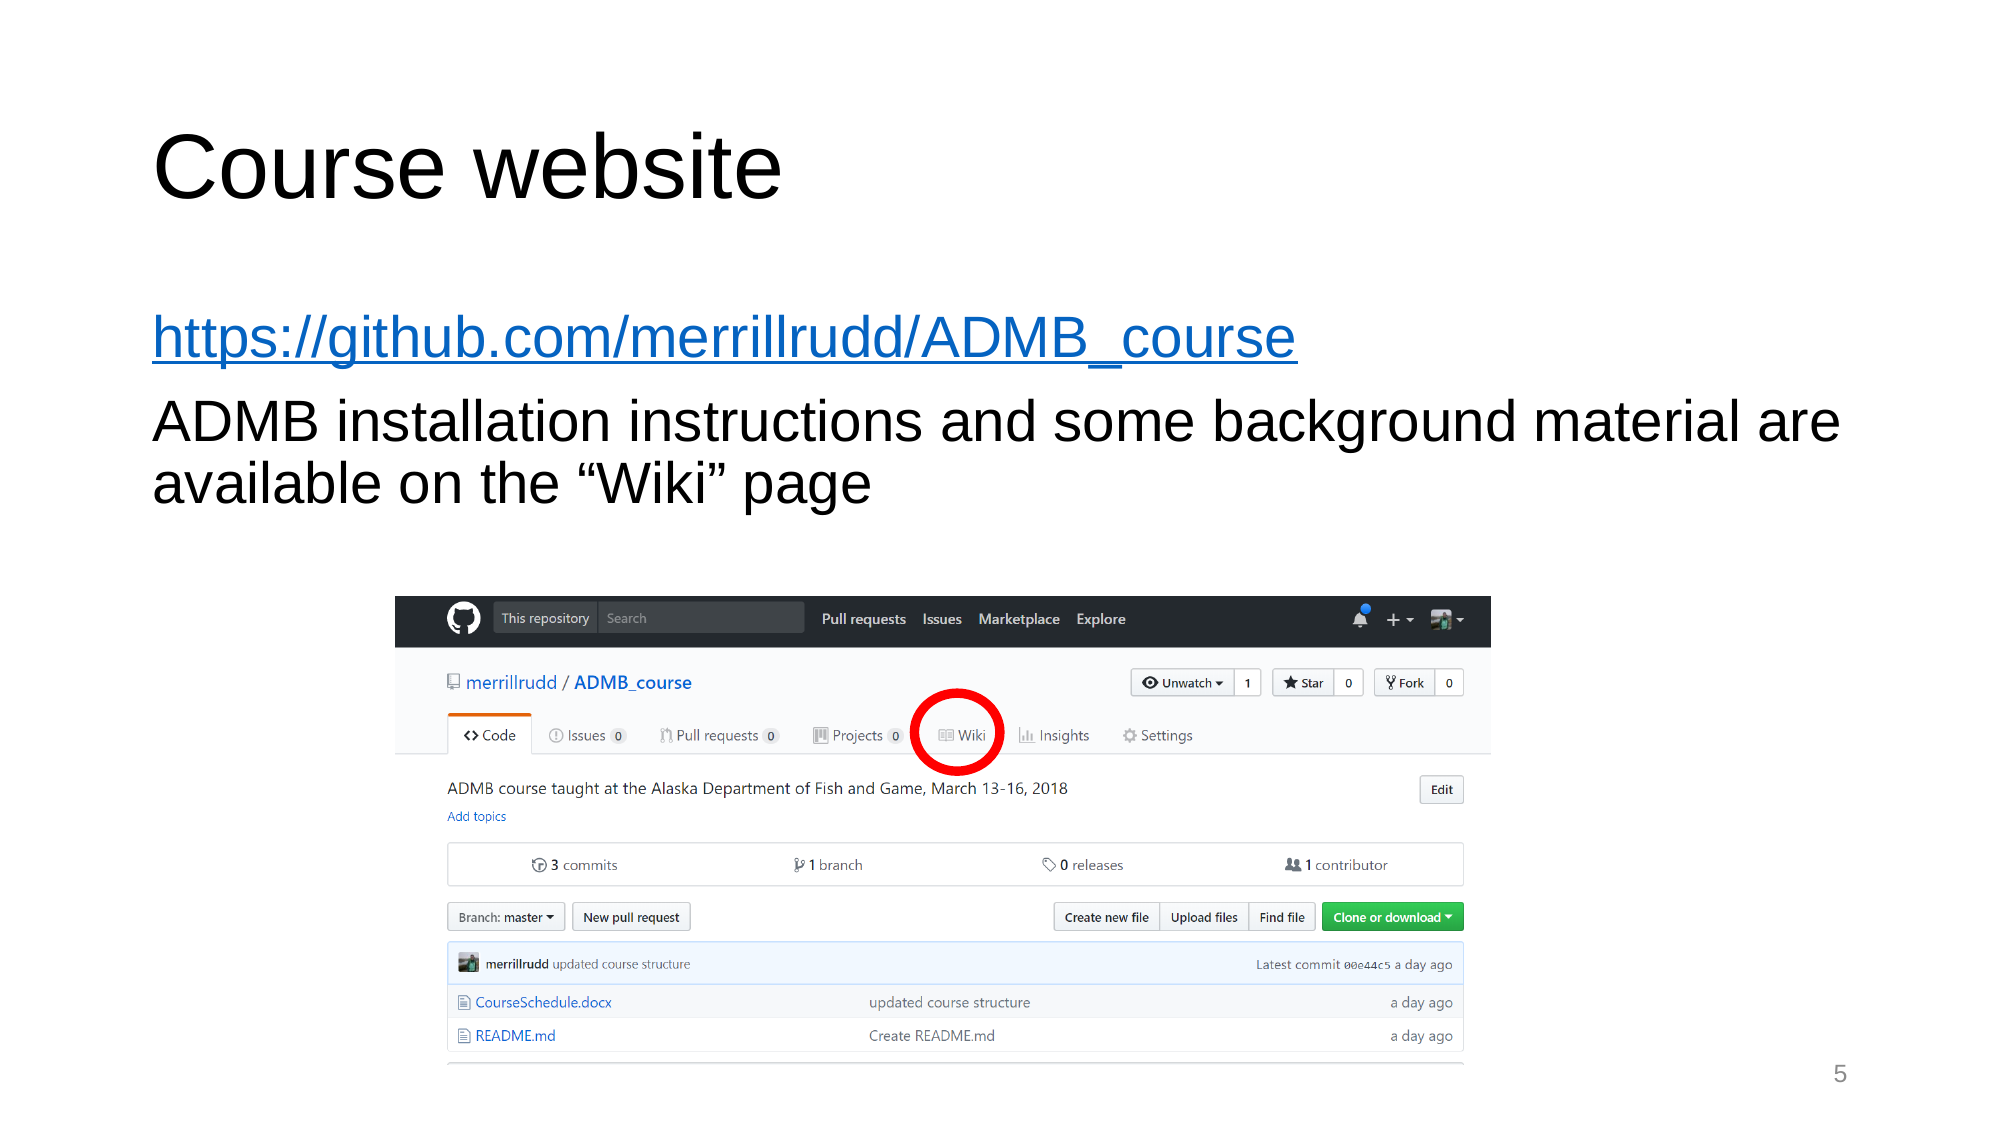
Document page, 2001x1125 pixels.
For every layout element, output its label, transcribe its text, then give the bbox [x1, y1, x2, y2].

title Course website [137, 59, 1863, 278]
slide_number 5 [1412, 1042, 1863, 1103]
picture [395, 596, 1491, 1065]
list https://github.com/merrillrudd/ADMB_course ADMB installation instructions and some background material are available on the “Wiki” page [137, 299, 1863, 1014]
